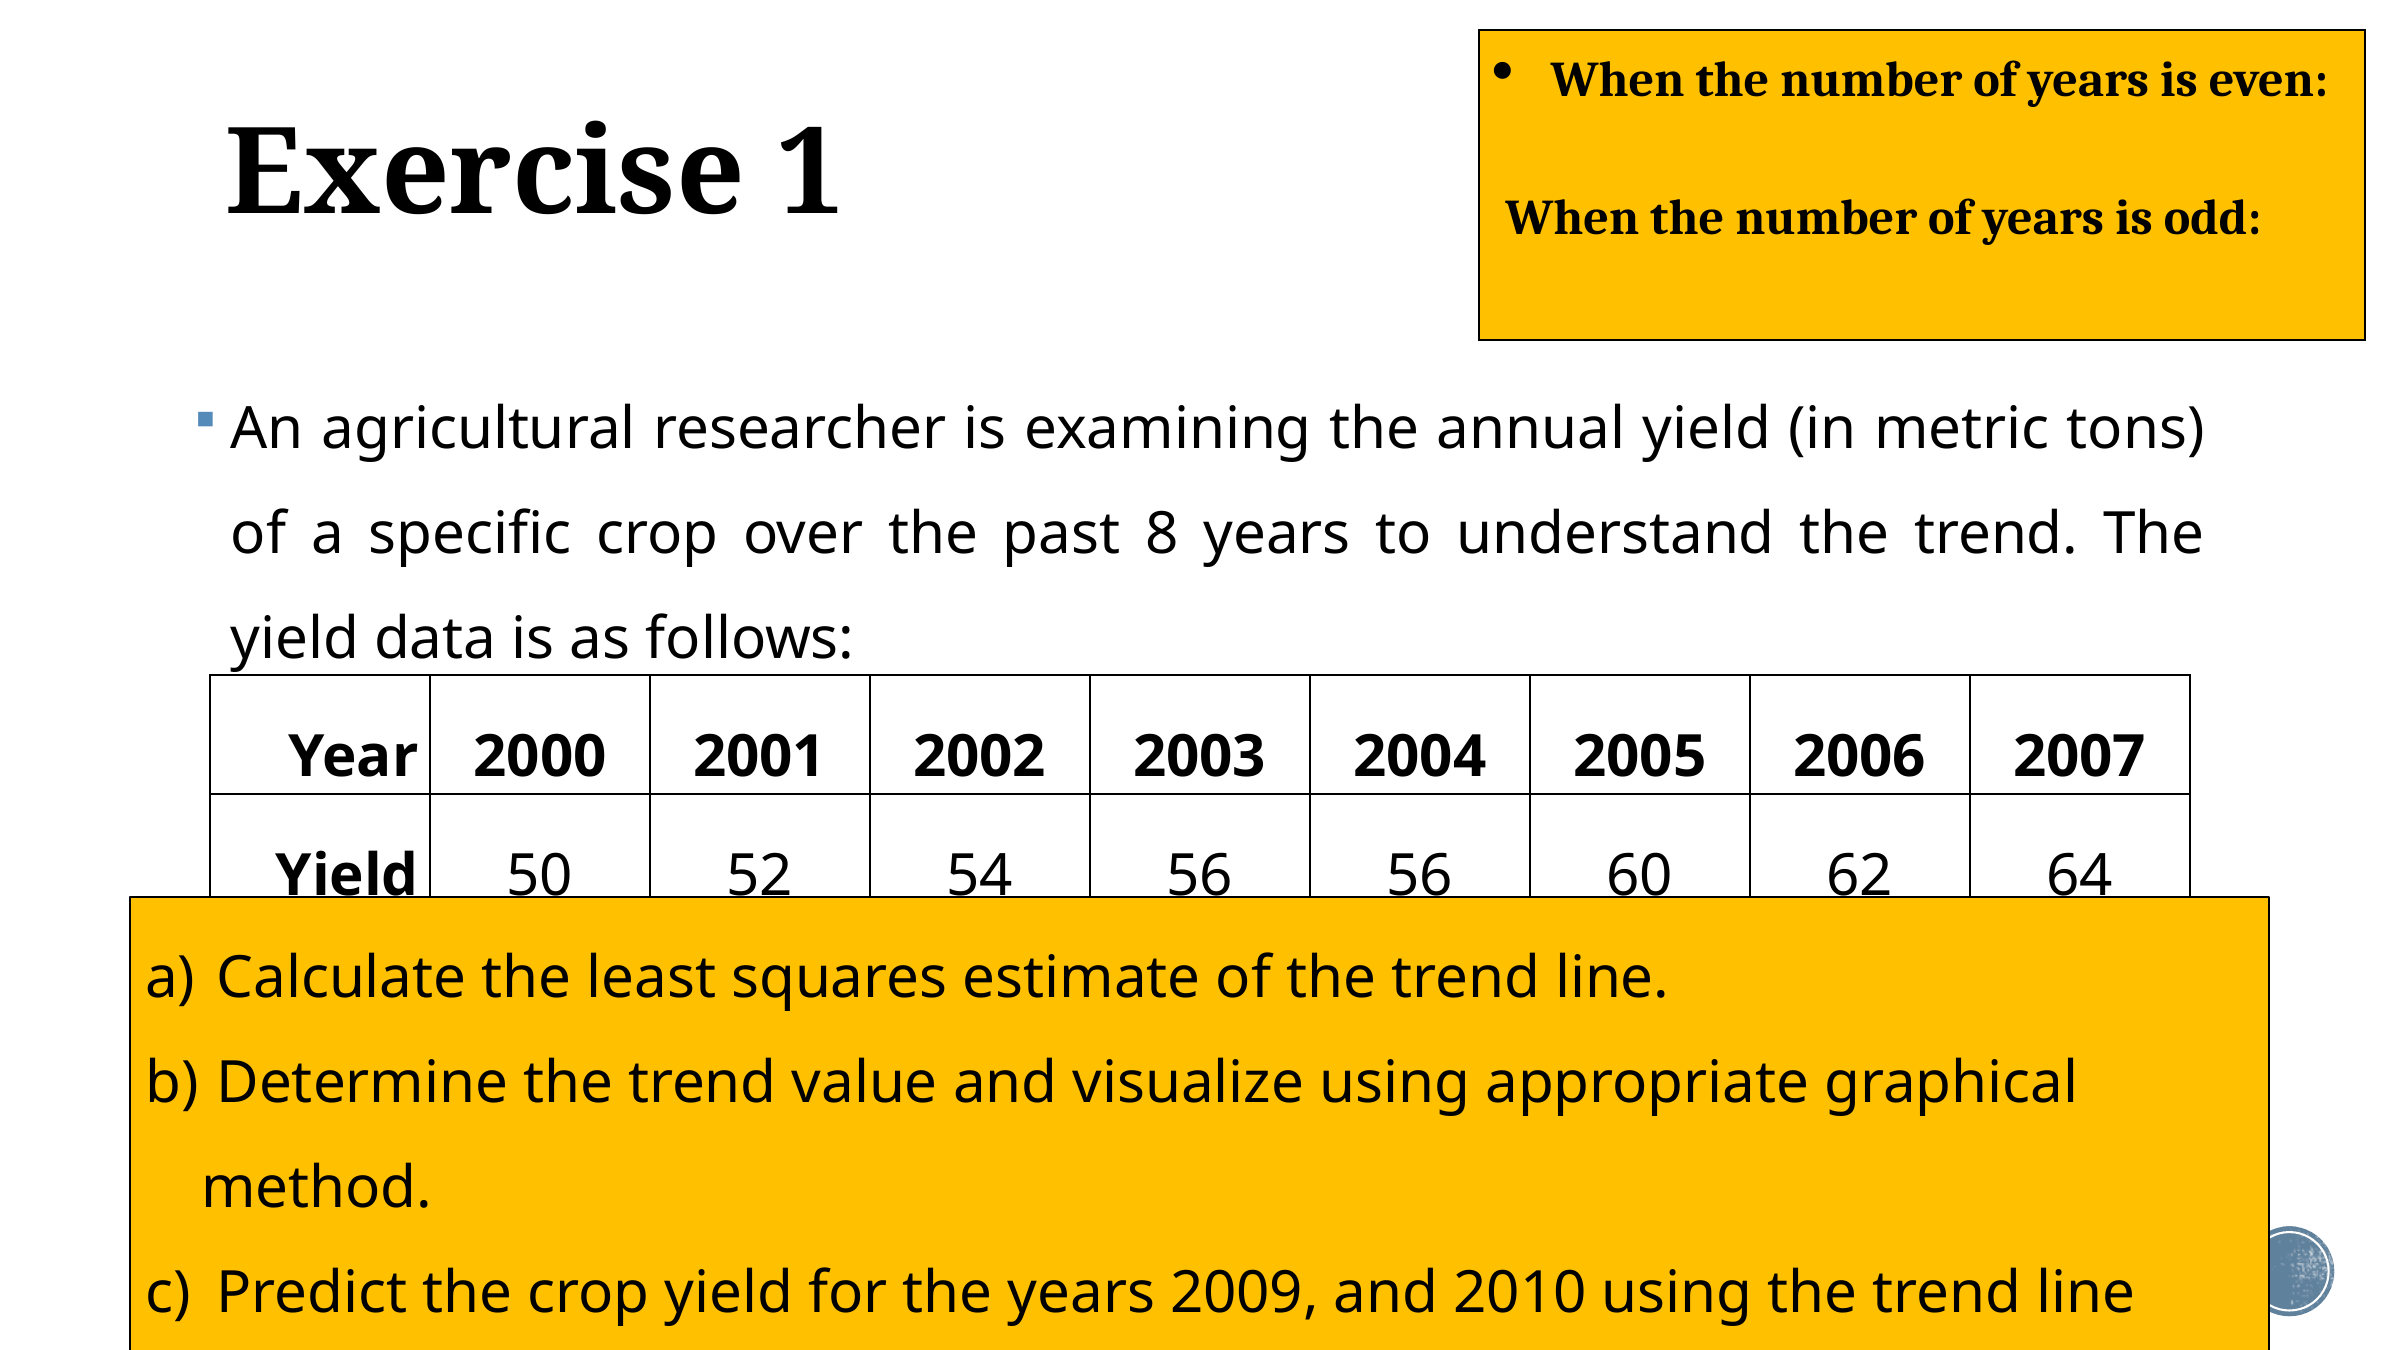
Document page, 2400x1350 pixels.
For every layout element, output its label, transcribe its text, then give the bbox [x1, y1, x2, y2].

text_box Calculate the least squares estimate of the trend line. Determine the trend value and visualize using appropriate graphical method. Predict the crop yield for the years 2009, and 2010 using the trend line equation from (a). [130, 896, 2270, 1350]
table_cell 54 [871, 795, 1089, 896]
table_cell 62 [1751, 795, 1969, 896]
table_cell Yield [211, 795, 429, 896]
table_header 2002 [871, 676, 1089, 793]
table_header 2004 [1311, 676, 1529, 793]
table_header 2003 [1091, 676, 1309, 793]
table_cell 52 [651, 795, 869, 896]
table_header Year [211, 676, 429, 793]
table_cell 56 [1091, 795, 1309, 896]
table_cell 60 [1531, 795, 1749, 896]
table_cell 56 [1311, 795, 1529, 896]
table_header 2001 [651, 676, 869, 793]
table_header 2005 [1531, 676, 1749, 793]
table_header 2000 [431, 676, 649, 793]
title Exercise 1 [210, 16, 2191, 333]
list An agricultural researcher is examining the annual yield (in metric tons) of a specific crop over the past 8 years to understand the trend. The yield data is as follows: [179, 348, 2220, 896]
table_cell 50 [431, 795, 649, 896]
table_header 2006 [1751, 676, 1969, 793]
table_header 2007 [1971, 676, 2189, 793]
table_cell 64 [1971, 795, 2189, 896]
